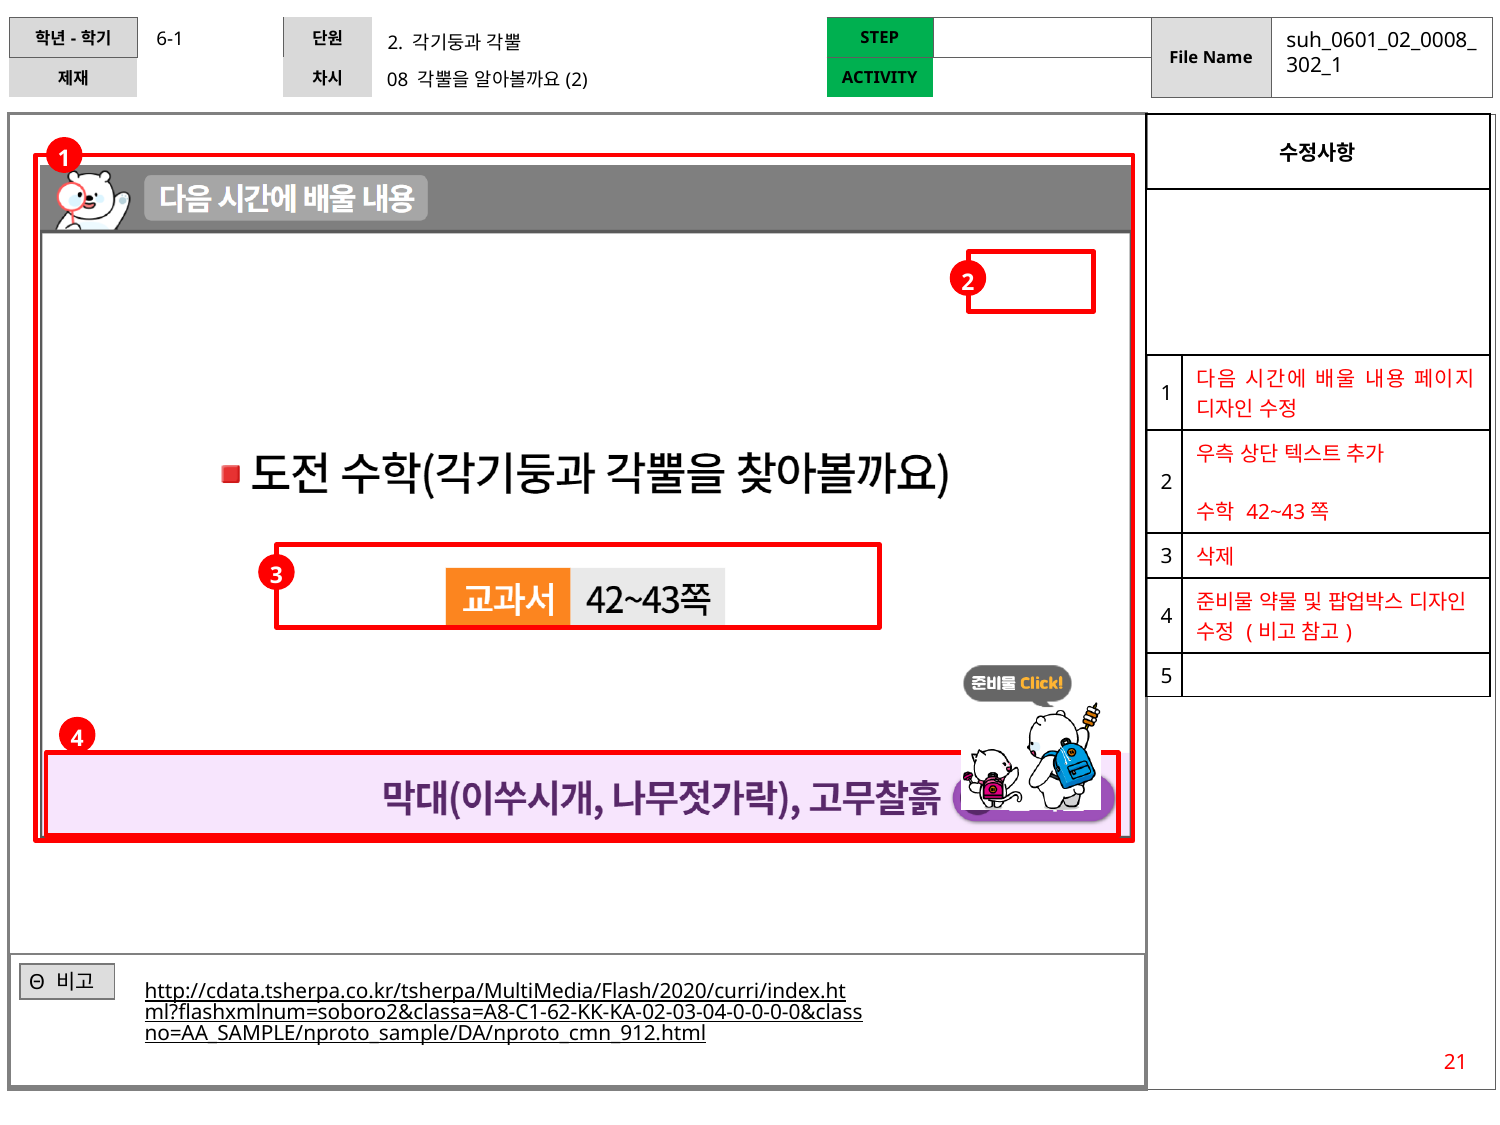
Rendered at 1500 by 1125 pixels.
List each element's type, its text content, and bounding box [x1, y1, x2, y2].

table_cell 삭제 [1183, 534, 1489, 577]
text_box 08 각뿔을 알아볼까요(2) [372, 60, 821, 96]
table_cell 2 [1147, 431, 1181, 532]
table_header 수정사항 [1147, 115, 1489, 188]
table_cell 3 [1147, 534, 1181, 577]
table_cell 1 [1147, 356, 1181, 429]
text_box 2. 각기둥과 각뿔 [372, 23, 828, 48]
text_box 1 [43, 134, 85, 163]
table_cell [1183, 654, 1489, 696]
table_cell 4 [1147, 579, 1181, 652]
text_box 6-1 [141, 18, 284, 55]
text_box suh_0601_02_0008_302_1 [1271, 18, 1500, 84]
table_cell 준비물 약물 및 팝업박스 디자인 수정 (비고 참고) [1183, 579, 1489, 652]
picture [40, 164, 1132, 838]
table_cell [1147, 190, 1489, 354]
table_cell 우측 상단 텍스트 추가 수학 42~43쪽 [1183, 431, 1489, 532]
text_box http://cdata.tsherpa.co.kr/tsherpa/MultiMedia/Flash/2020/curri/index.html?flashxmlnum=soboro2&classa=A8-C1-62-KK-KA-02-03-04-0-0-0-0&classno=AA_SAMPLE/nproto_sample/DA/nproto_cmn_912.html [129, 970, 880, 1038]
text_box [34, 153, 45, 843]
table_cell 다음 시간에 배울 내용 페이지 디자인 수정 [1183, 356, 1489, 429]
text_box [84, 153, 1135, 168]
table_cell 5 [1147, 654, 1181, 696]
